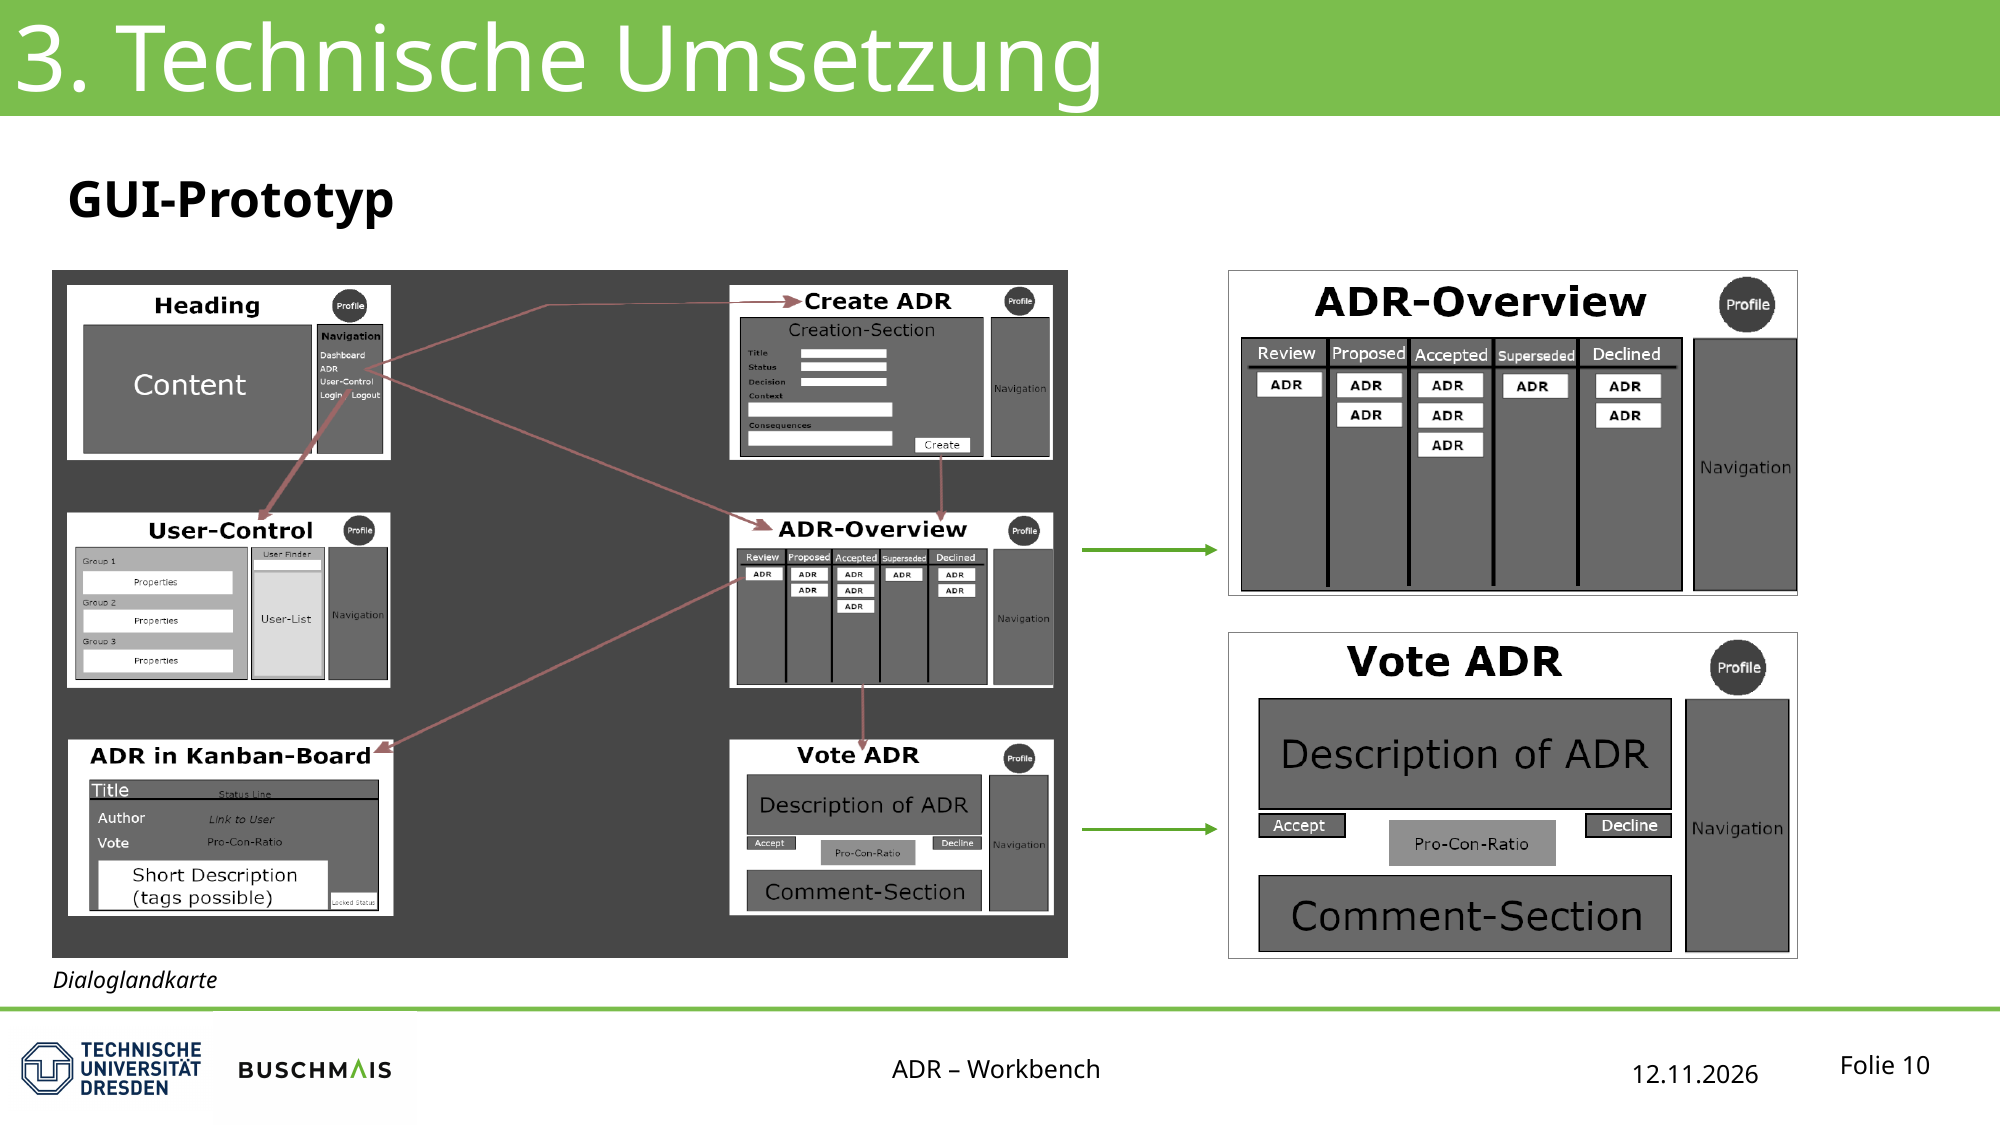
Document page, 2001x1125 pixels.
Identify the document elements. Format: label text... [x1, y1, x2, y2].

picture [52, 270, 1068, 959]
picture [1228, 632, 1798, 959]
picture [1228, 270, 1798, 596]
picture [8, 1011, 417, 1125]
list GUI-Prototyp [52, 166, 1919, 245]
list 3. Technische Umsetzung [0, 5, 2000, 114]
text_box Dialoglandkarte [38, 958, 337, 1001]
